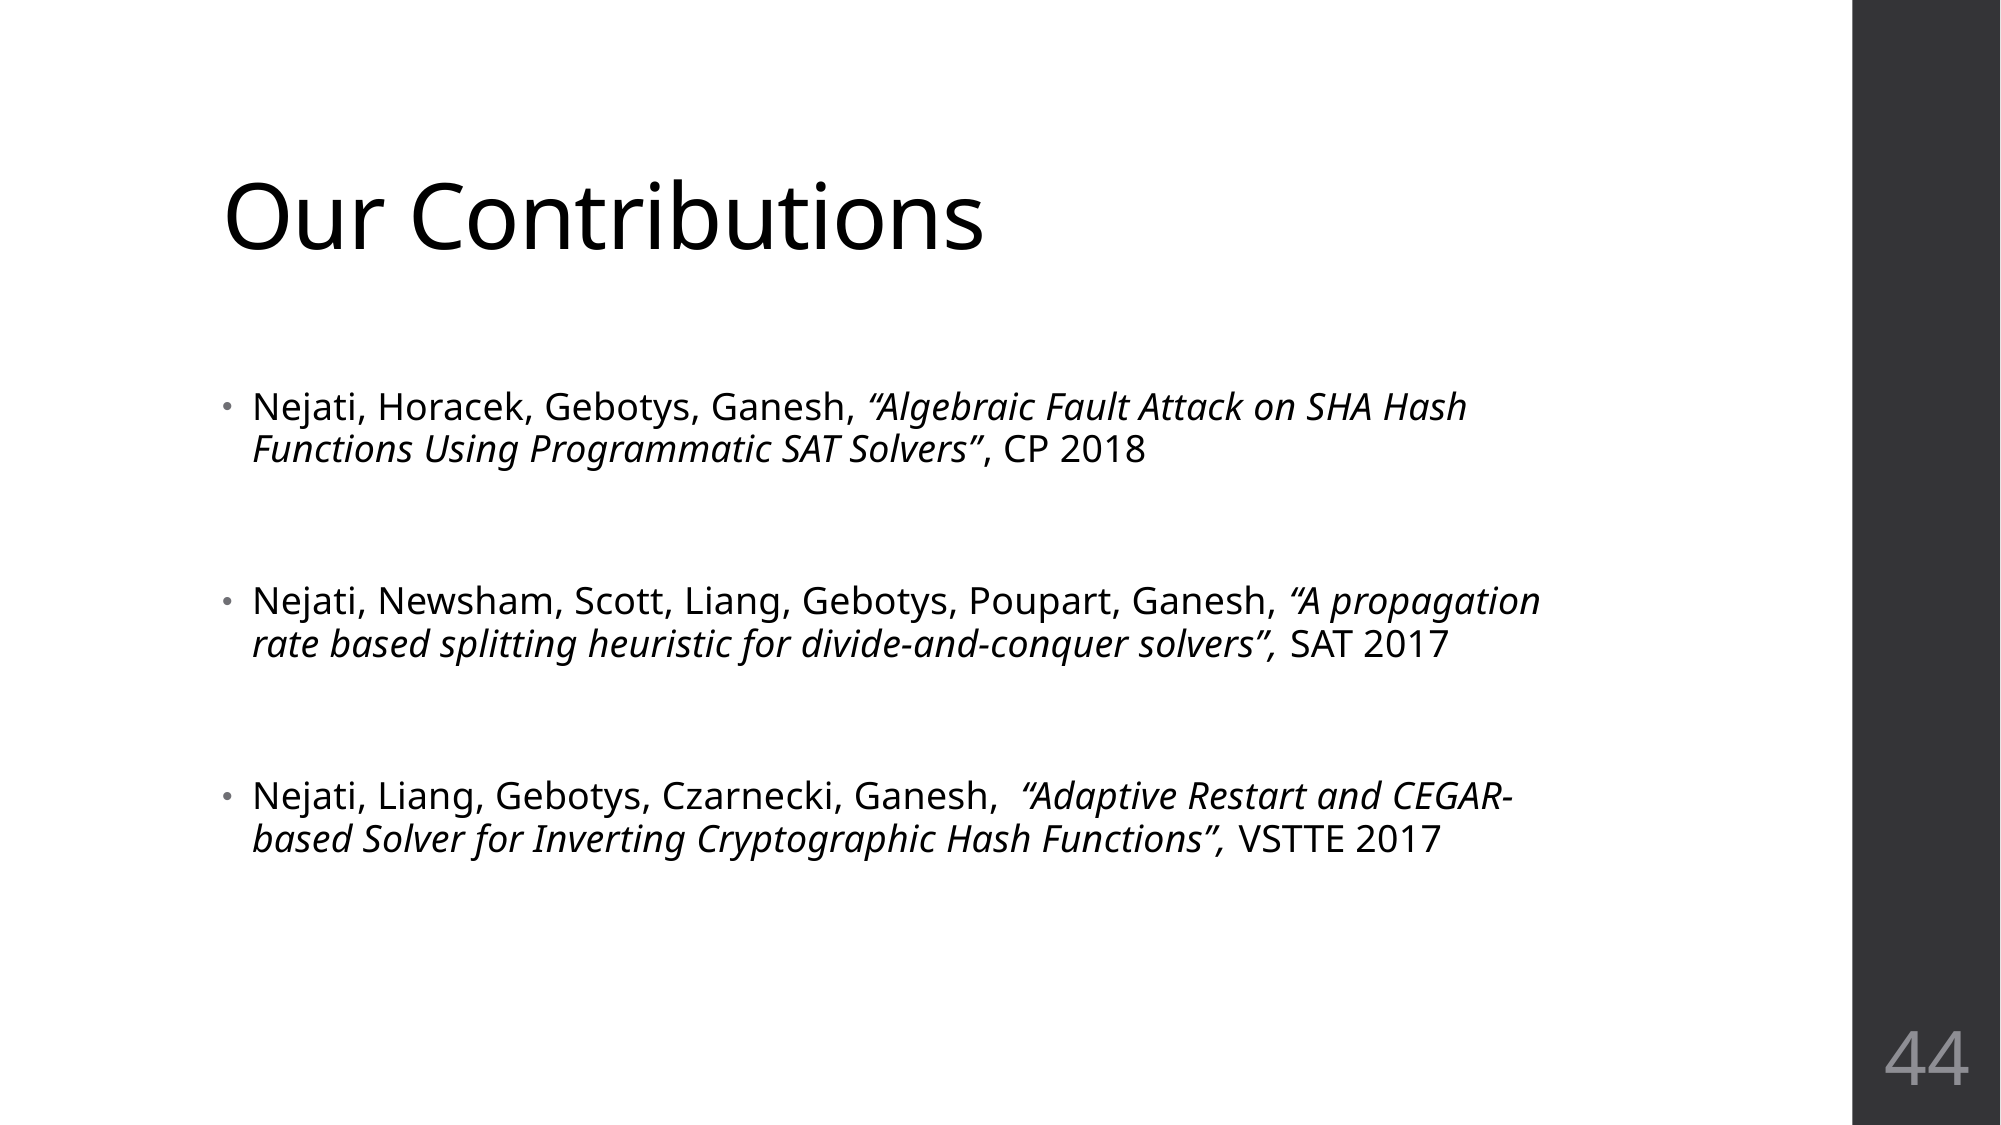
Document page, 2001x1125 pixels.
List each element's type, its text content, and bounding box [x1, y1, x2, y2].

list Nejati, Horacek, Gebotys, Ganesh, “Algebraic Fault Attack on SHA Hash Functions Using Programmatic SAT Solvers”, CP 2018 Nejati, Newsham, Scott, Liang, Gebotys, Poupart, Ganesh, “A propagation rate based splitting heuristic for divide-and-conquer solvers”, SAT 2017 Nejati, Liang, Gebotys, Czarnecki, Ganesh, “Adaptive Restart and CEGAR-based Solver for Inverting Cryptographic Hash Functions”, VSTTE 2017 [206, 299, 1617, 953]
title Our Contributions [206, 60, 1797, 278]
slide_number 44 [1852, 1012, 2000, 1110]
